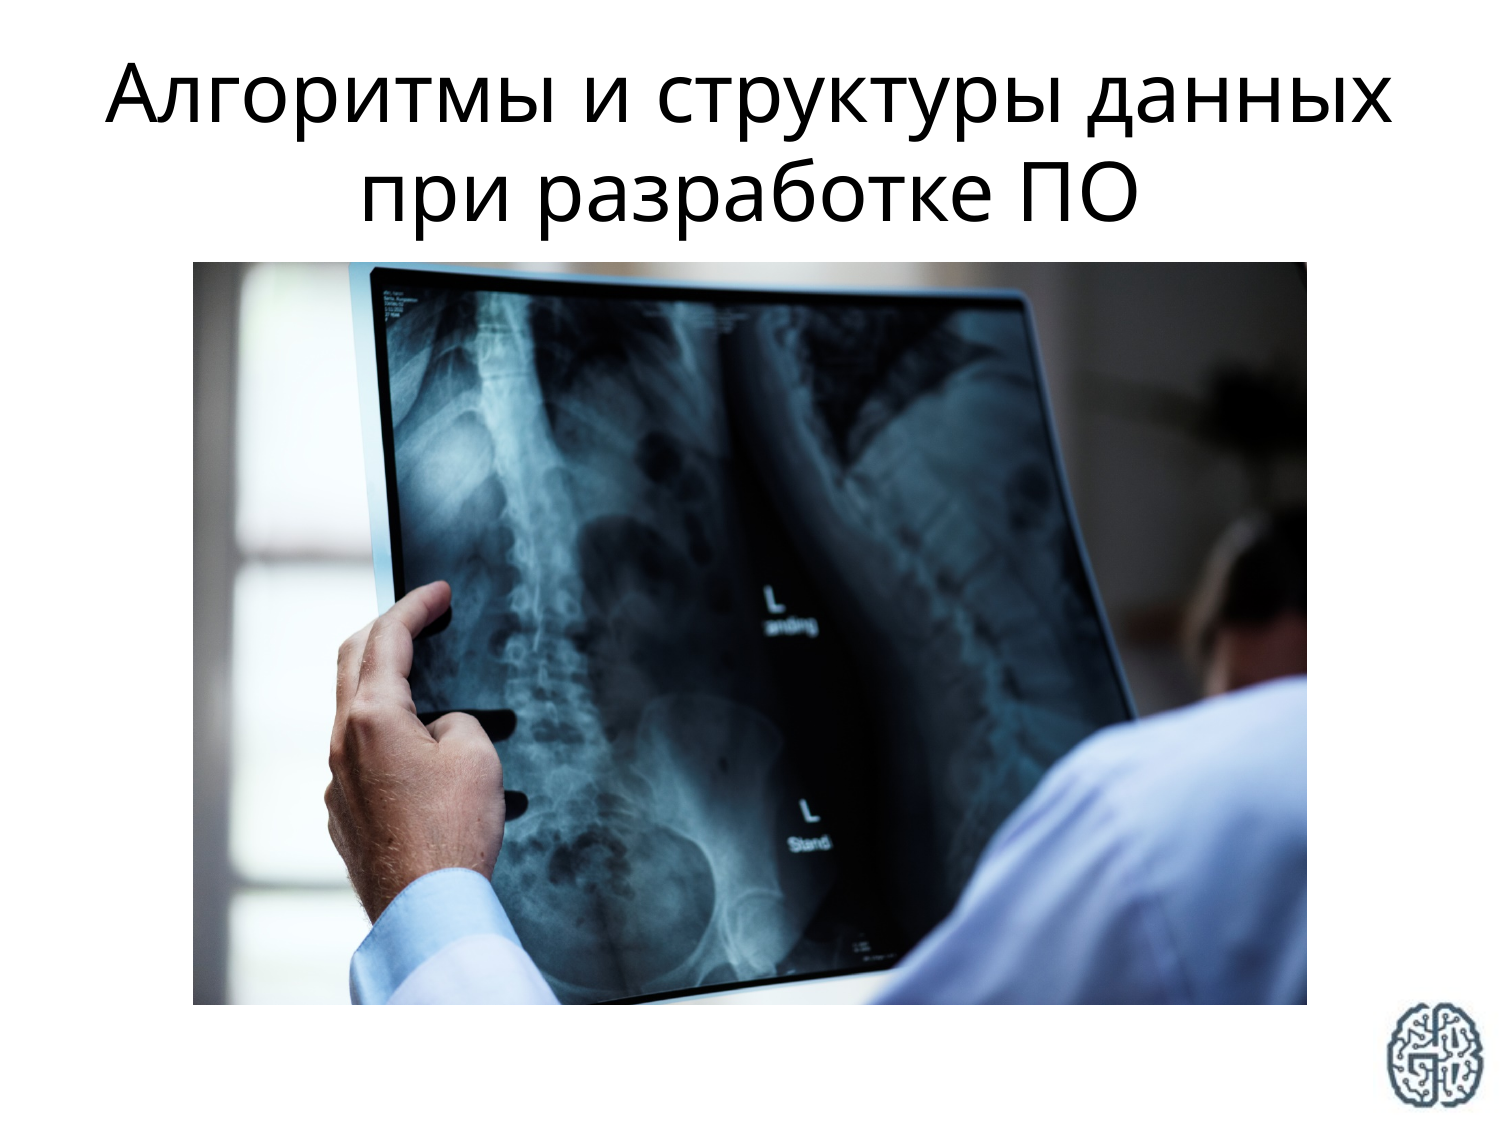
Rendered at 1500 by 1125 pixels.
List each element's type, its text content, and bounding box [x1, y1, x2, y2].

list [193, 262, 1307, 1006]
title Алгоритмы и структуры данных при разработке ПО [75, 45, 1425, 233]
picture [1373, 987, 1500, 1125]
